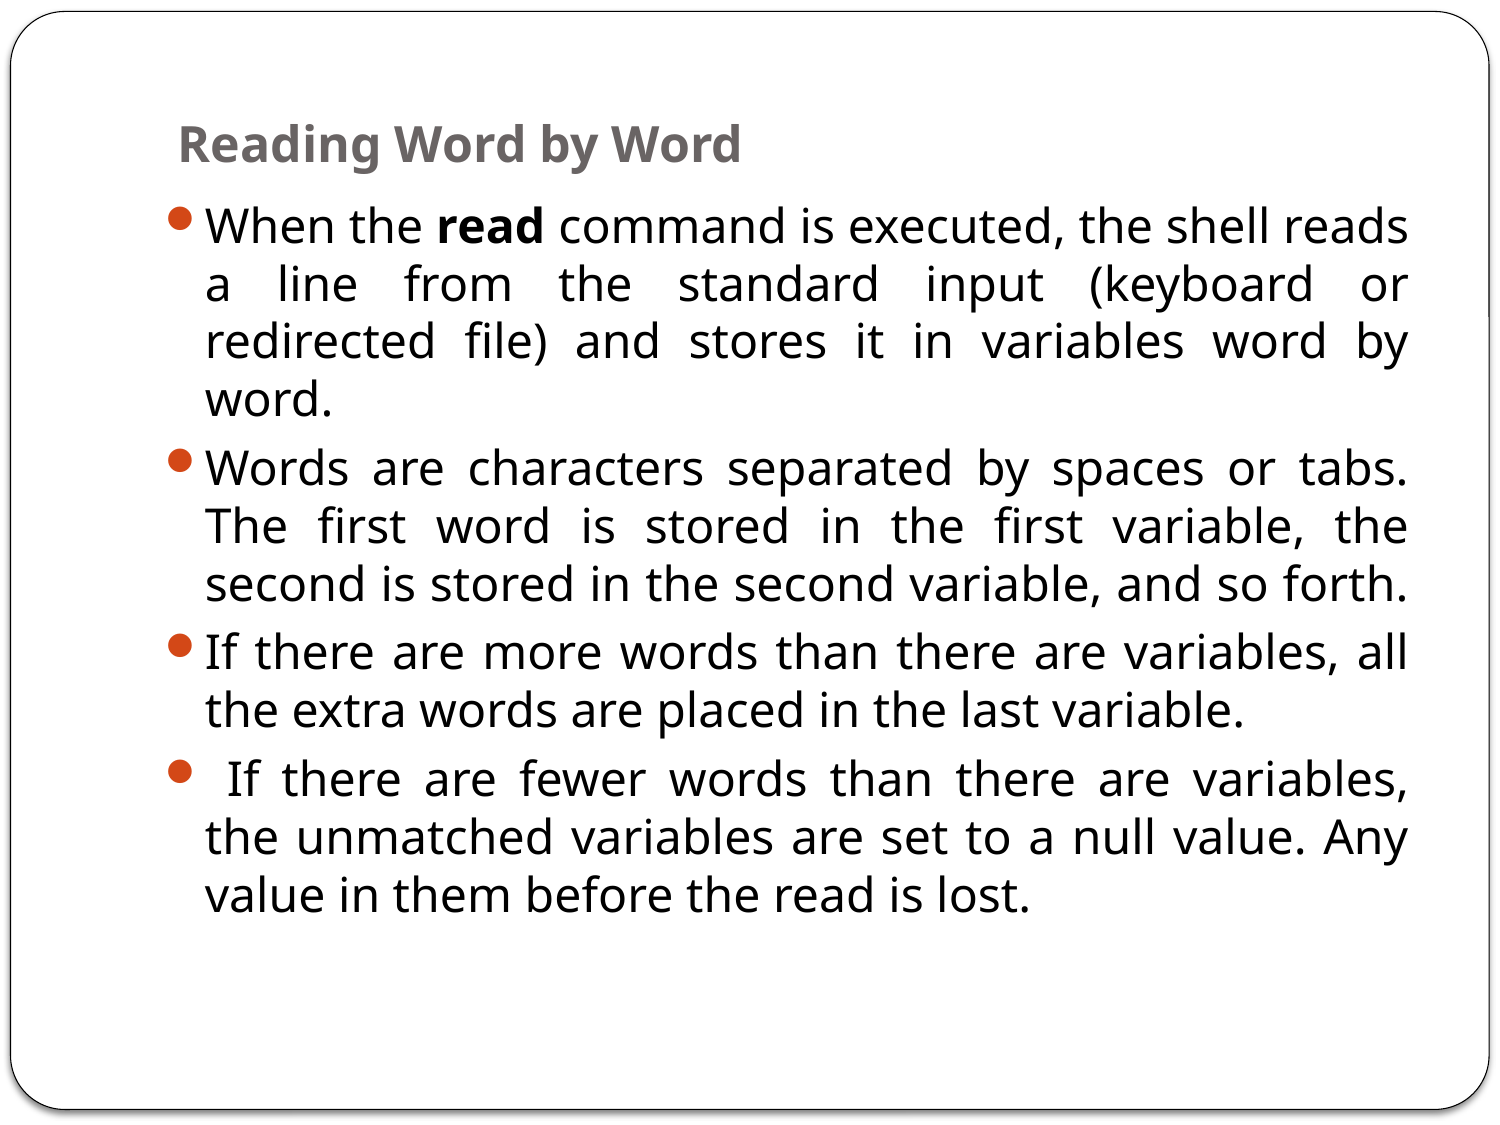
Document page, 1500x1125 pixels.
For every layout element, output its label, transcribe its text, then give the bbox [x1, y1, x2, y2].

title Reading Word by Word [150, 45, 1425, 187]
list When the read command is executed, the shell reads a line from the standard input (keyboard or redirected file) and stores it in variables word by word. Words are characters separated by spaces or tabs. The first word is stored in the first variable, the second is stored in the second variable, and so forth. If there are more words than there are variables, all the extra words are placed in the last variable. If there are fewer words than there are variables, the unmatched variables are set to a null value. Any value in them before the read is lost. [150, 187, 1425, 988]
